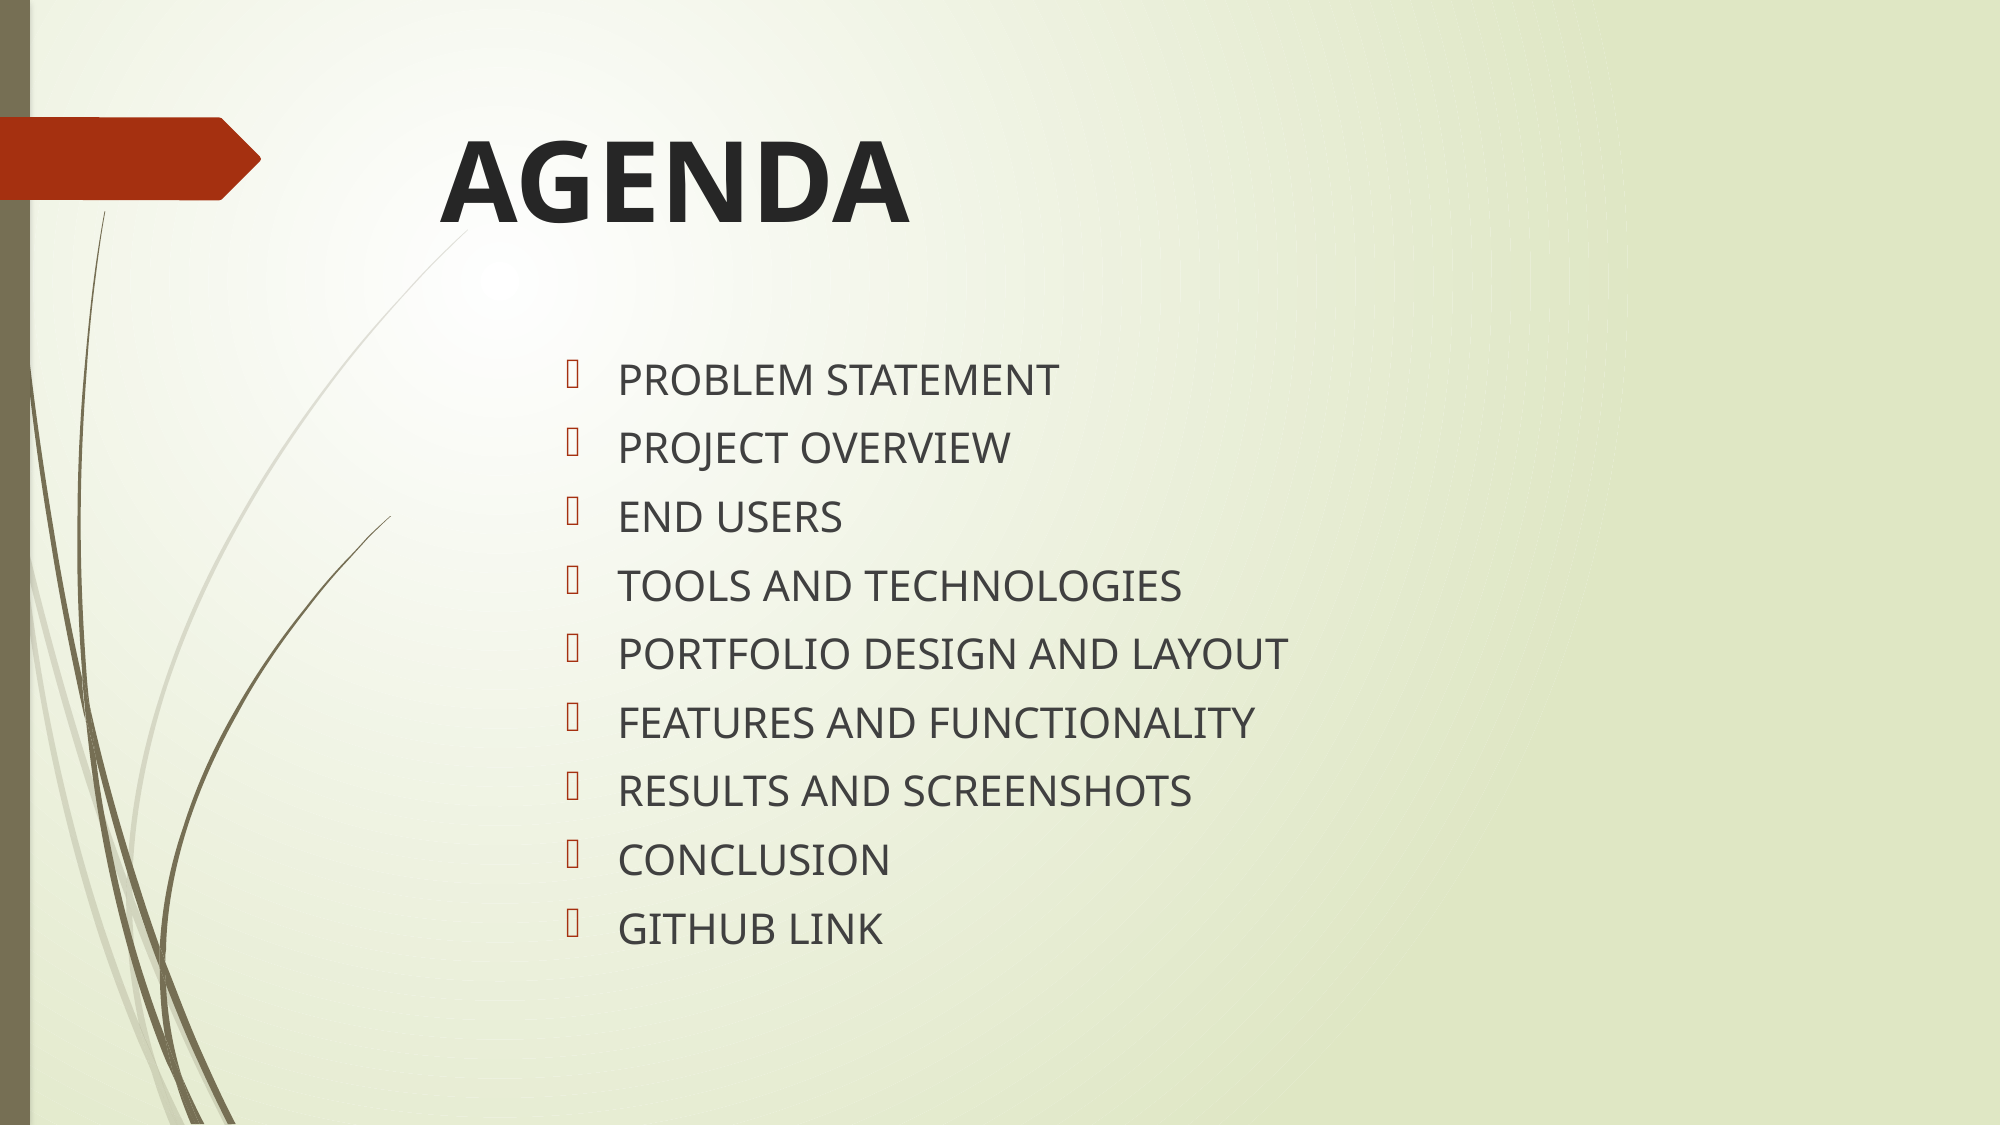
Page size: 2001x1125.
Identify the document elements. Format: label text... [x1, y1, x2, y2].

title AGENDA [425, 102, 1888, 313]
list PROBLEM STATEMENT PROJECT OVERVIEW END USERS TOOLS AND TECHNOLOGIES PORTFOLIO DESIGN AND LAYOUT FEATURES AND FUNCTIONALITY RESULTS AND SCREENSHOTS CONCLUSION GITHUB LINK [550, 345, 2000, 965]
